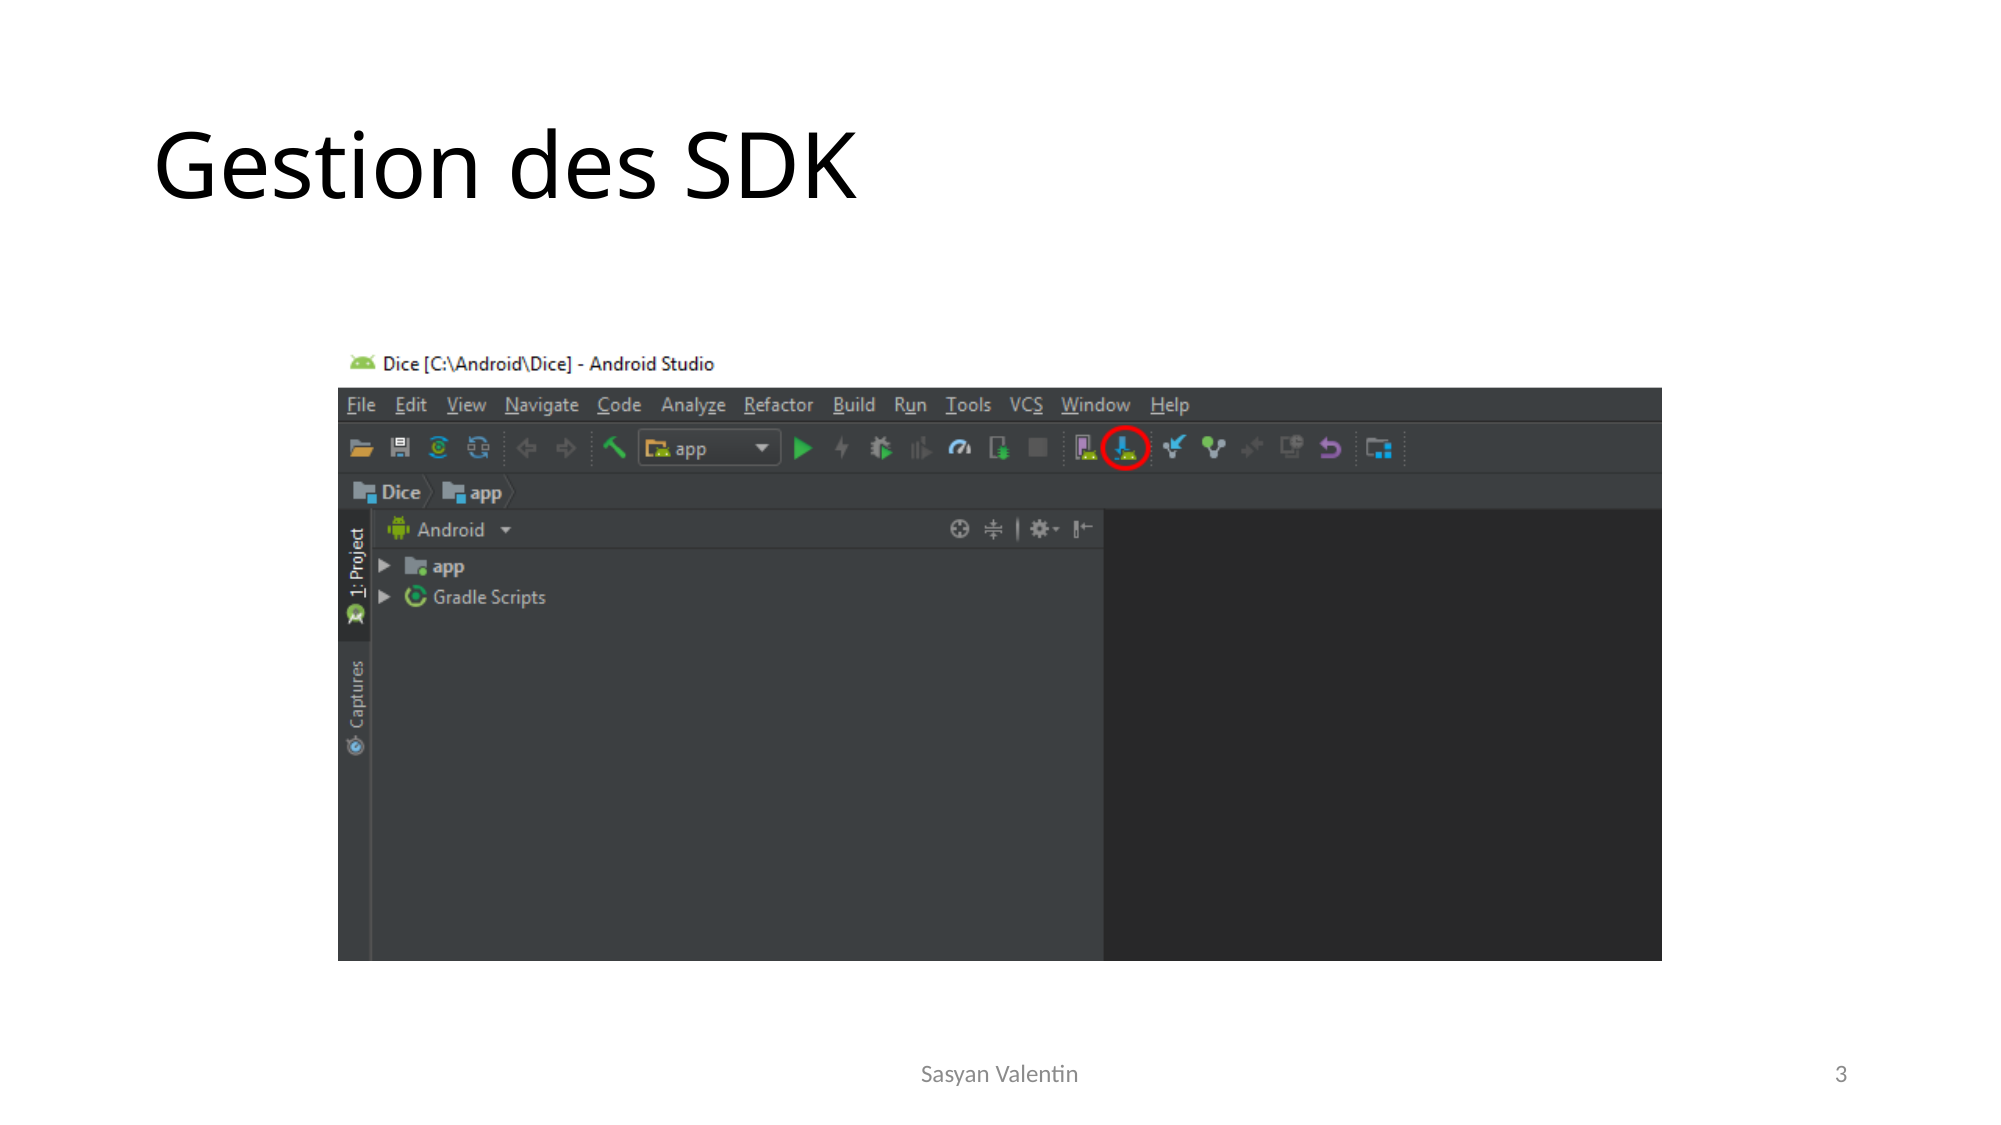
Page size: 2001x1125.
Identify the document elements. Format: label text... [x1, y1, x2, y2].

footer Sasyan Valentin [662, 1042, 1338, 1103]
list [338, 352, 1662, 961]
title Gestion des SDK [137, 59, 1863, 278]
slide_number 3 [1412, 1042, 1863, 1103]
